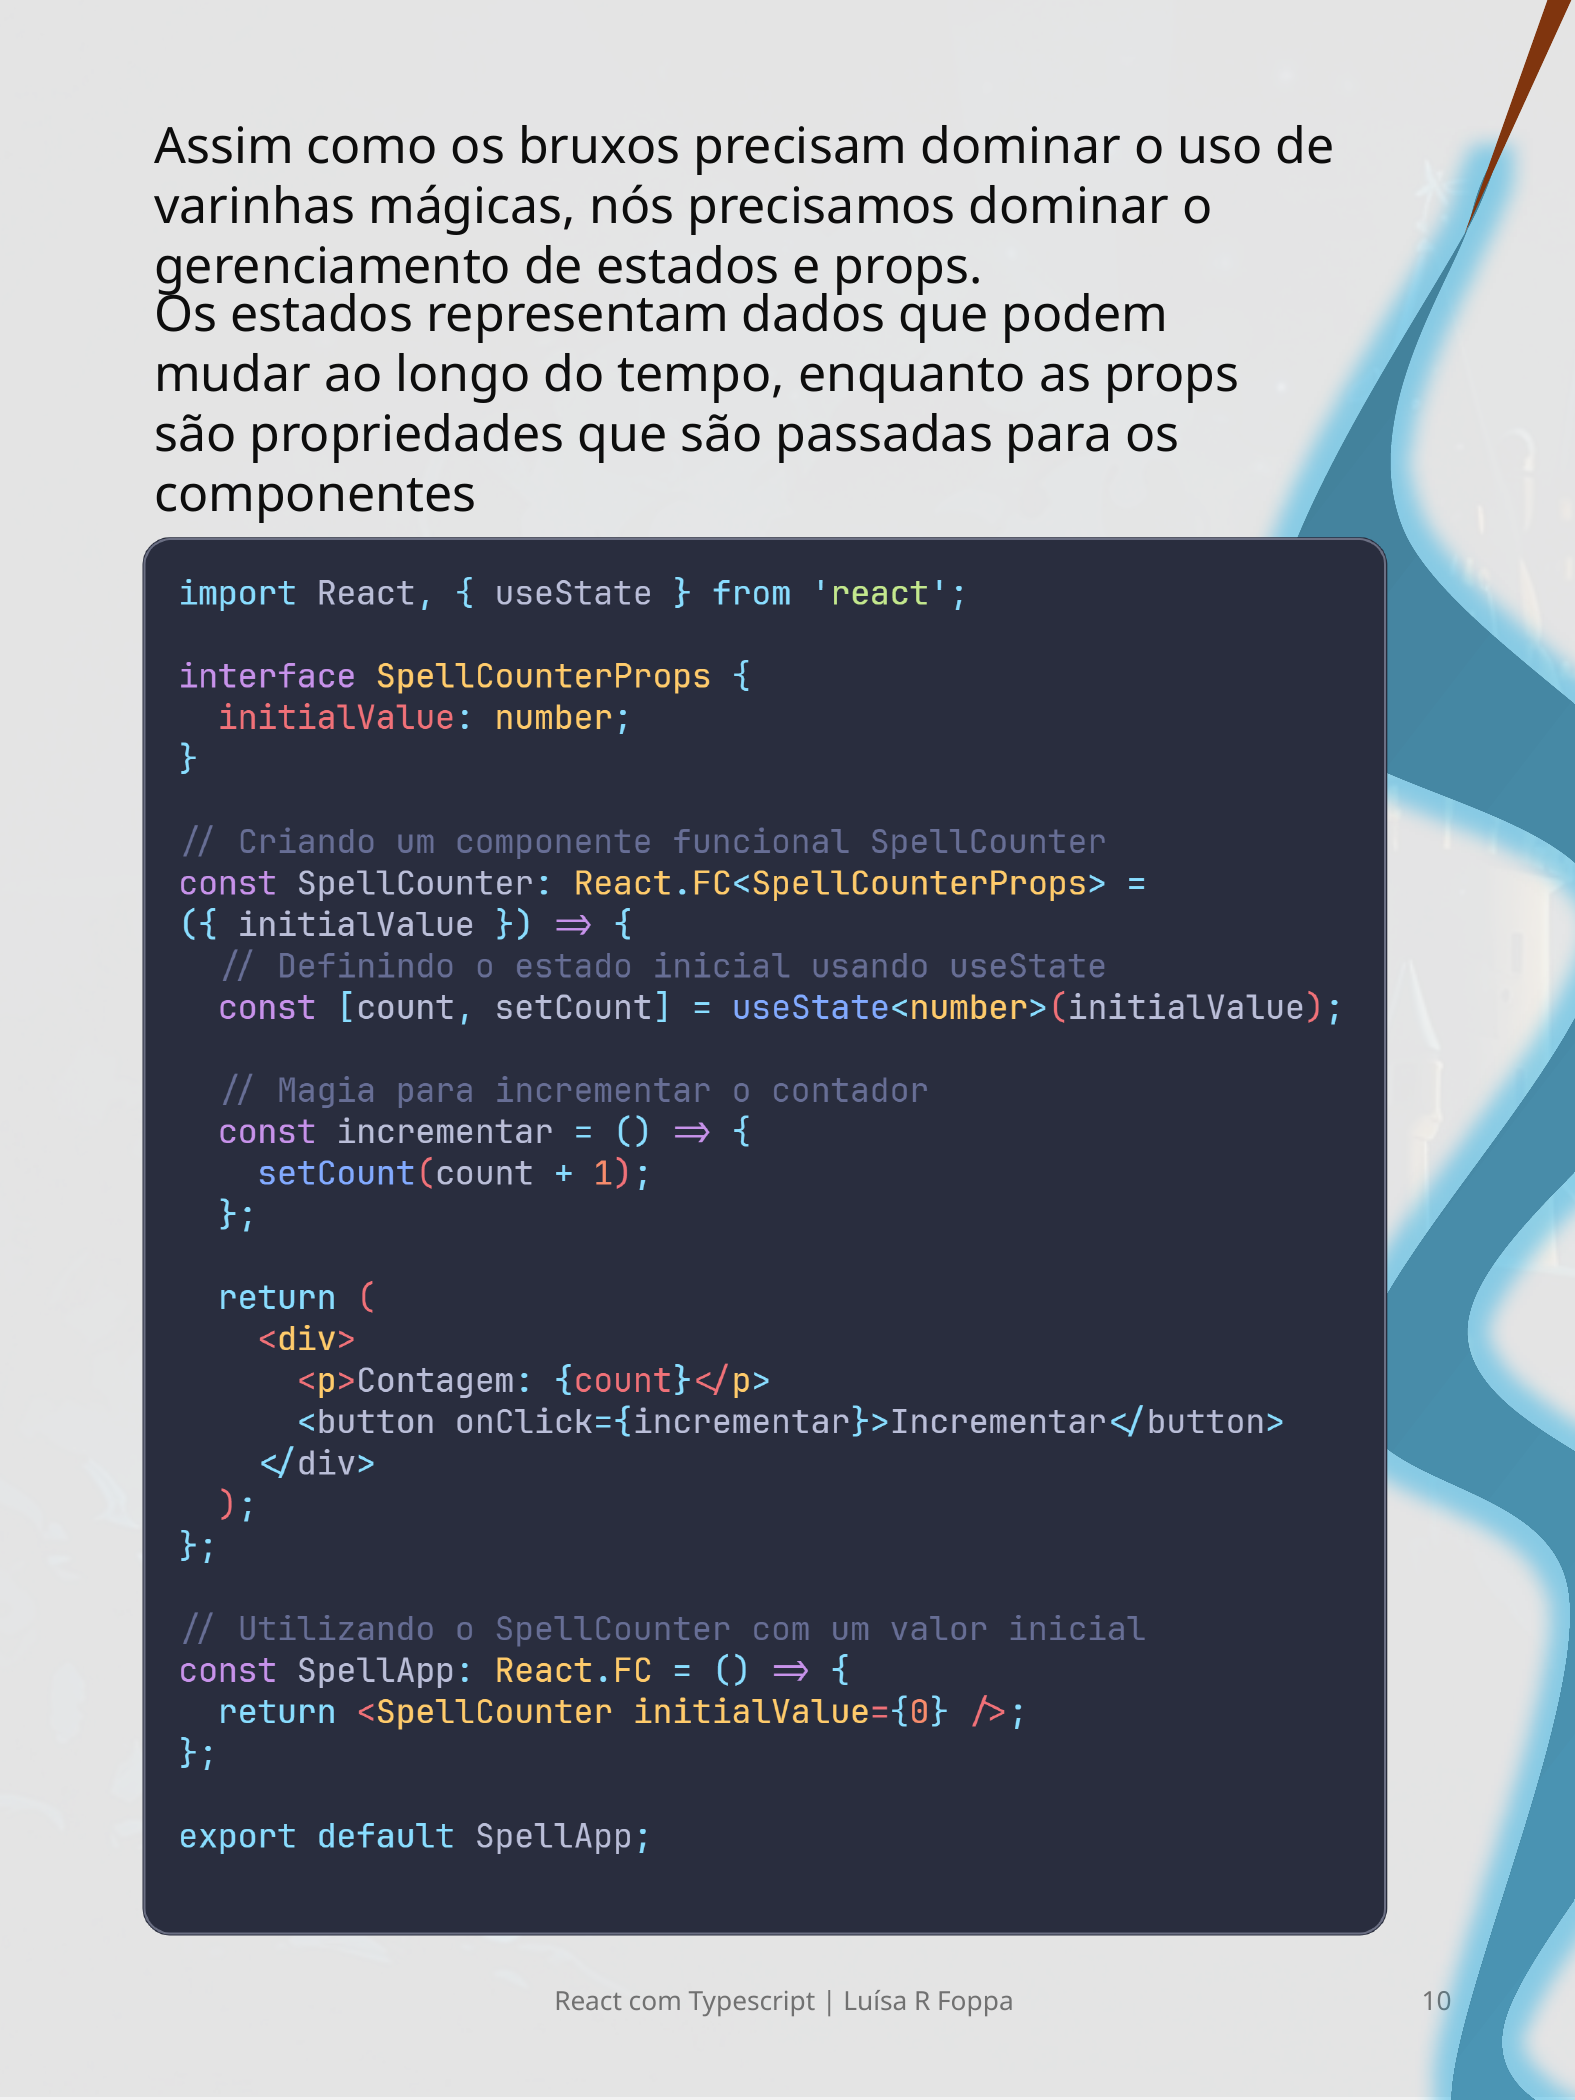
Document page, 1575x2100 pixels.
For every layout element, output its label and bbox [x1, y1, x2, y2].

picture [0, 0, 1575, 2097]
text_box [1422, 762, 1575, 1219]
